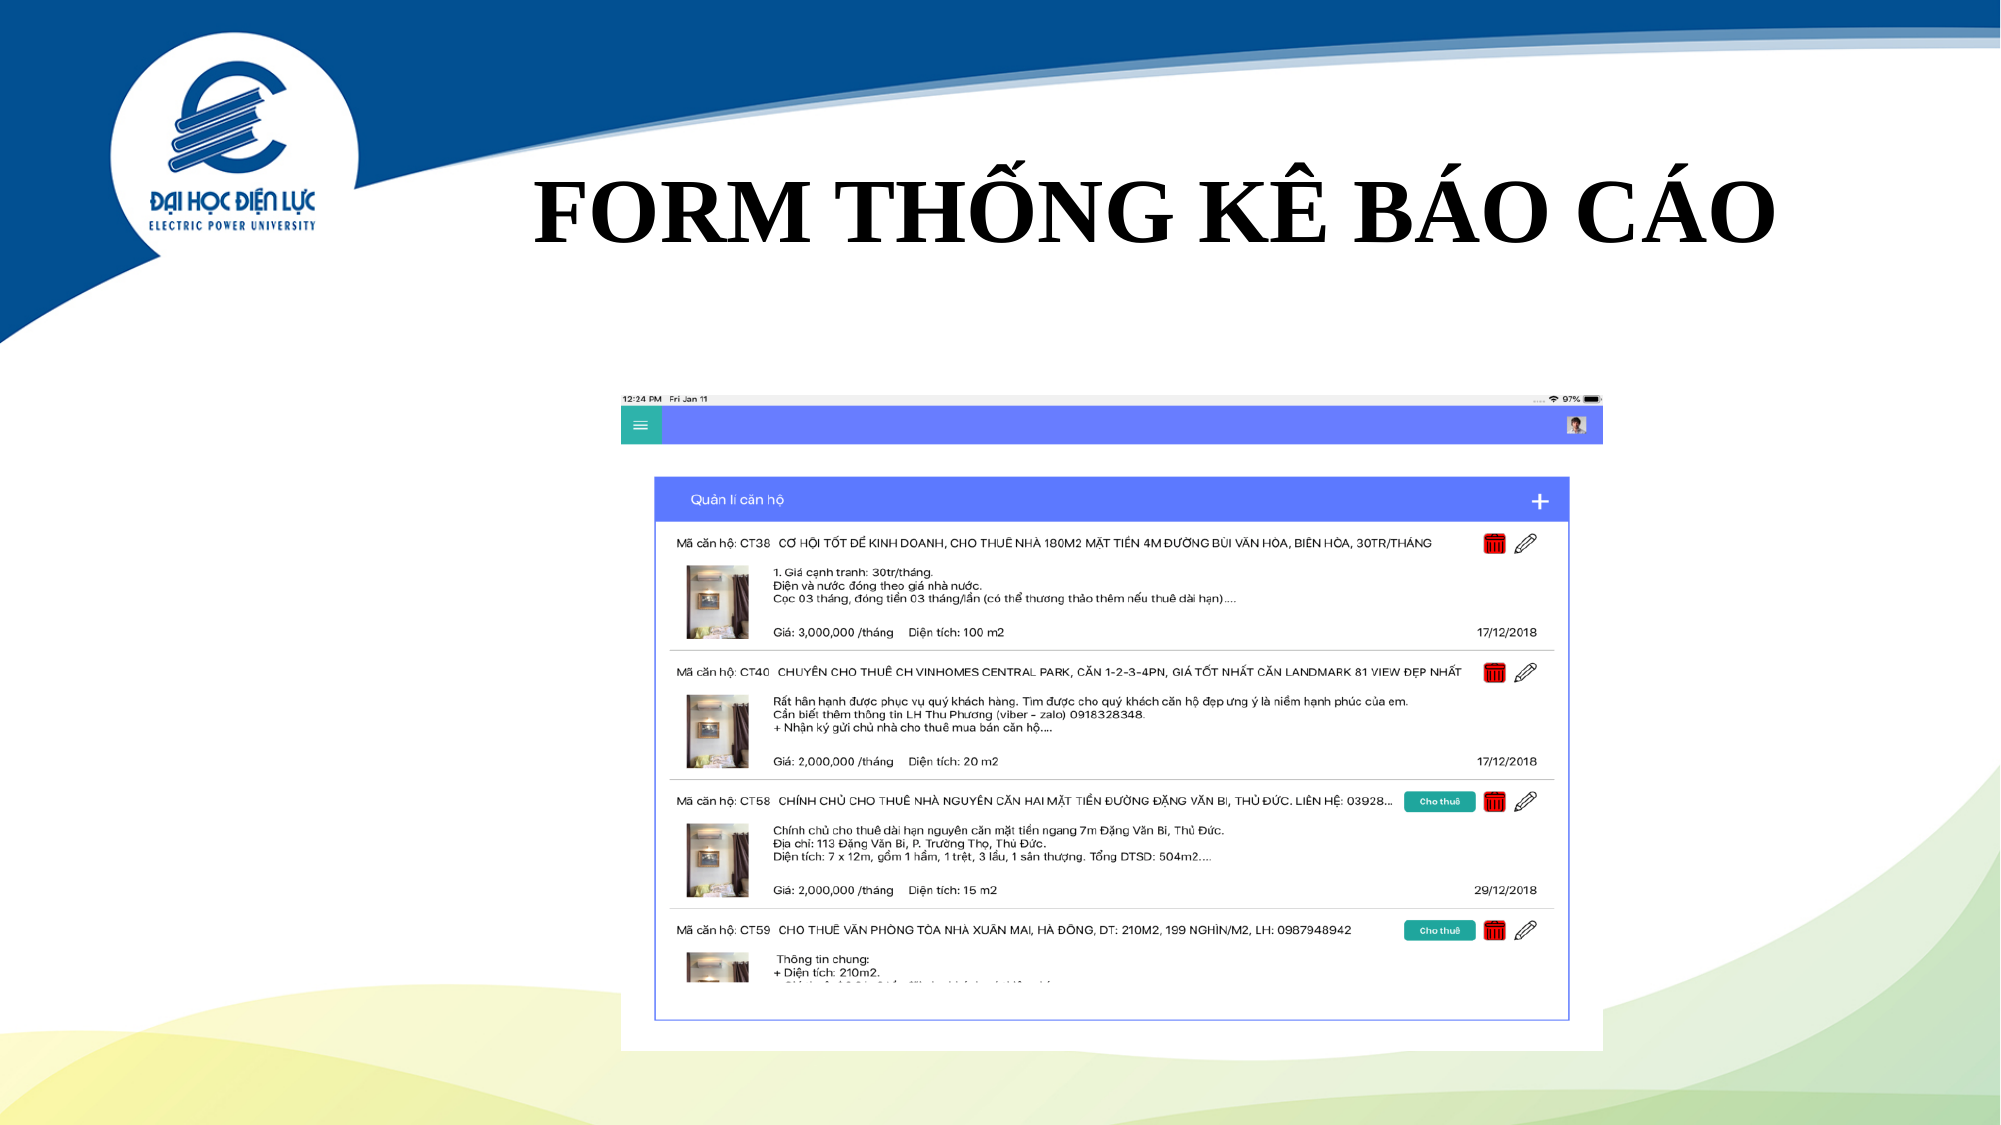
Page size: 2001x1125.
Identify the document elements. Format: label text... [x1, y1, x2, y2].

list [621, 394, 1604, 1051]
title FORM THỐNG KÊ BÁO CÁO [425, 139, 1888, 288]
picture [0, 0, 2001, 1125]
